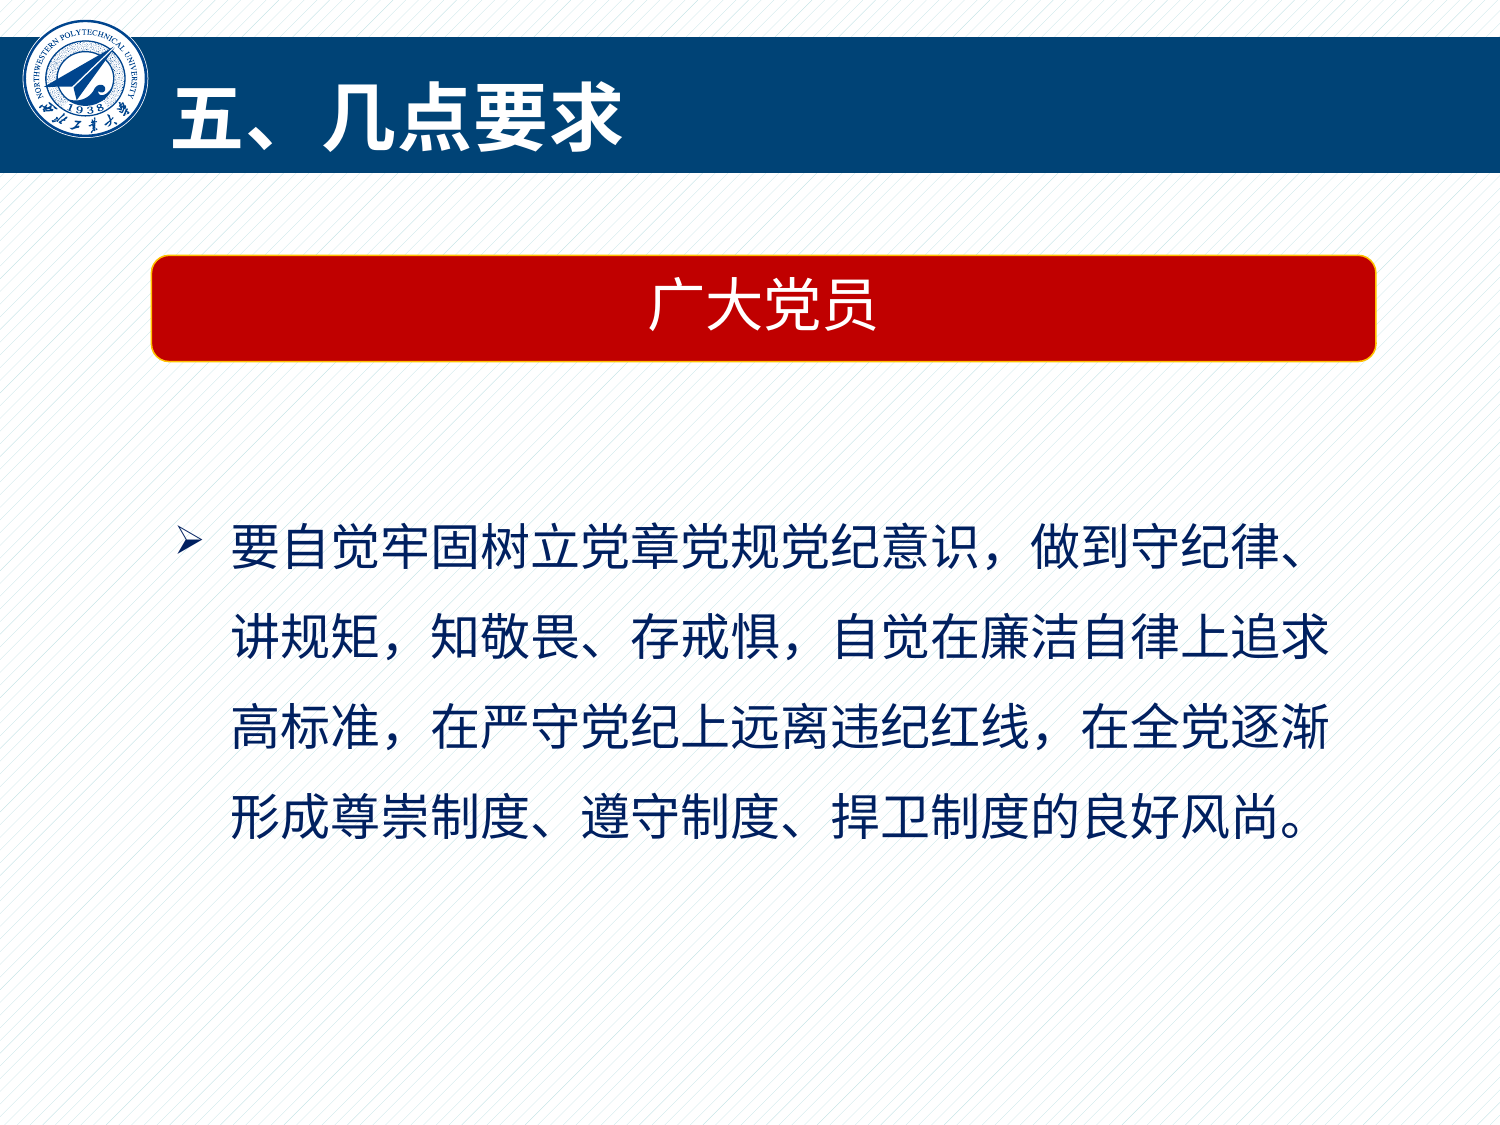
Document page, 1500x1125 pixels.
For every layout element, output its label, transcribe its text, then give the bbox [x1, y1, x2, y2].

text_box [0, 37, 1500, 173]
text_box 五、几点要求 [100, 54, 1424, 169]
text_box 广大党员 [151, 255, 1376, 362]
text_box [23, 19, 148, 138]
text_box 要自觉牢固树立党章党规党纪意识，做到守纪律、讲规矩，知敬畏、存戒惧，自觉在廉洁自律上追求高标准，在严守党纪上远离违纪红线，在全党逐渐形成尊崇制度、遵守制度、捍卫制度的良好风尚。 [159, 477, 1376, 853]
